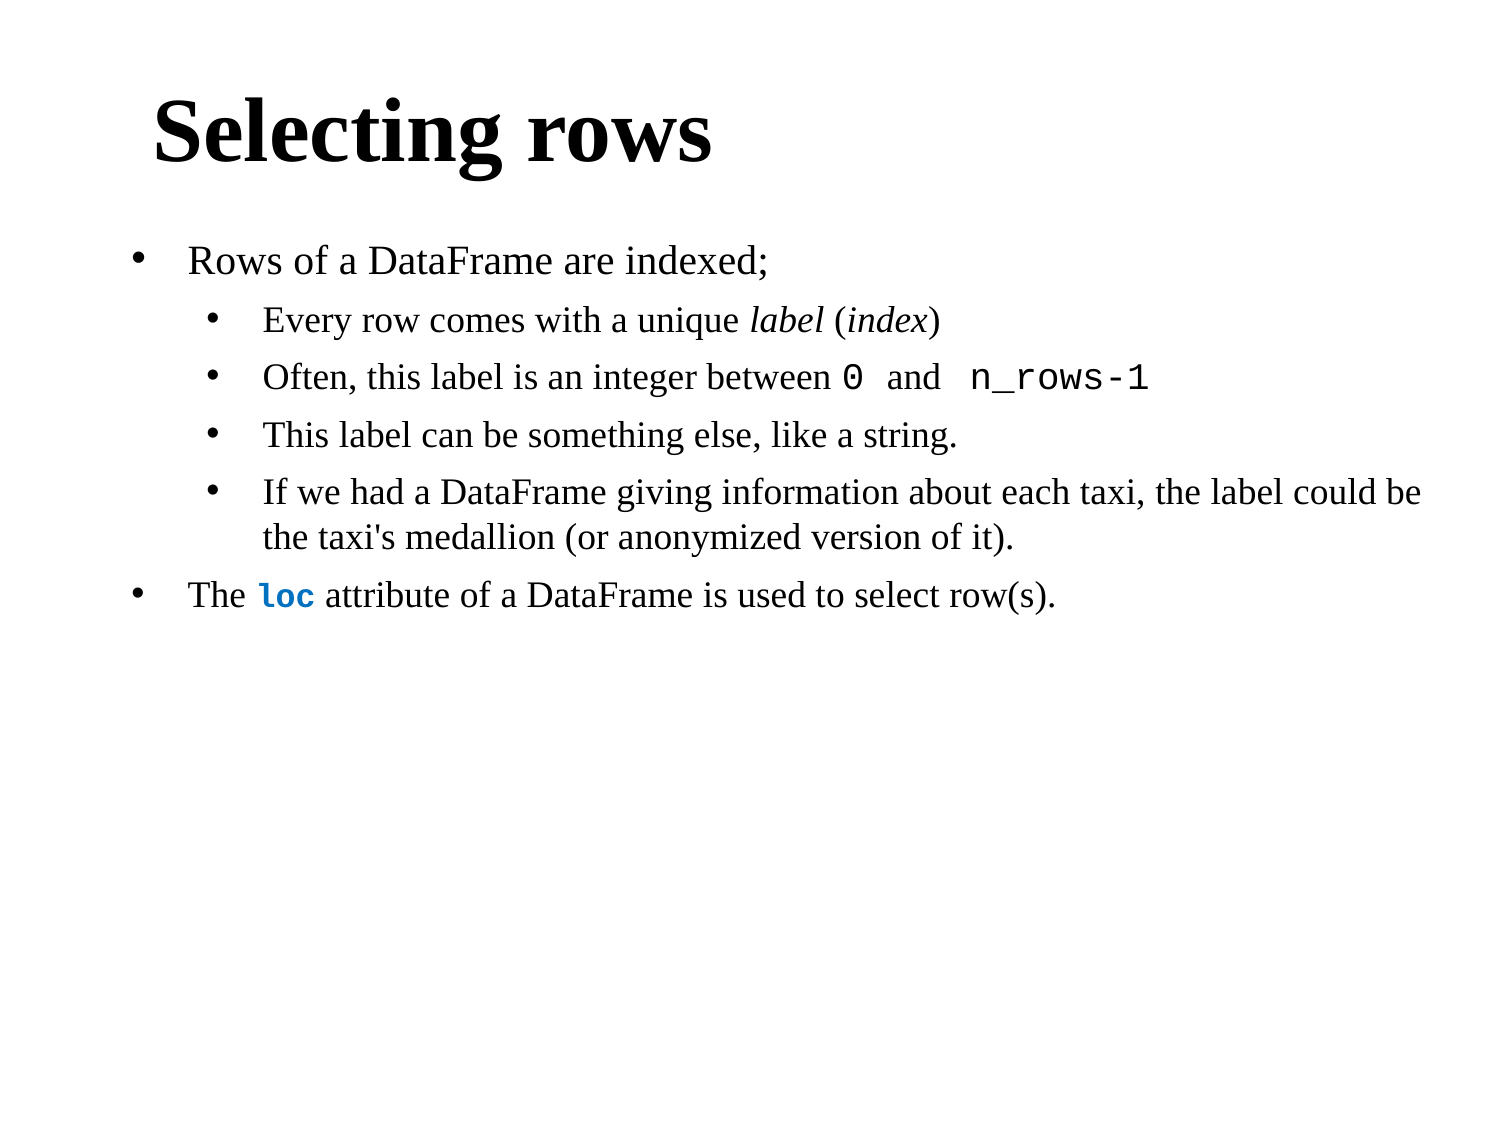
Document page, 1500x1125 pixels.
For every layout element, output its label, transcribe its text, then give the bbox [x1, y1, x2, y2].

text_box Selecting rows [137, 62, 1475, 188]
text_box Rows of a DataFrame are indexed; Every row comes with a unique label (index) Often, this label is an integer between 0 and n_rows-1 This label can be something else, like a string. If we had a DataFrame giving information about each taxi, the label could be the taxi's medallion (or anonymized version of it). The loc attribute of a DataFrame is used to select row(s). [116, 224, 1450, 623]
